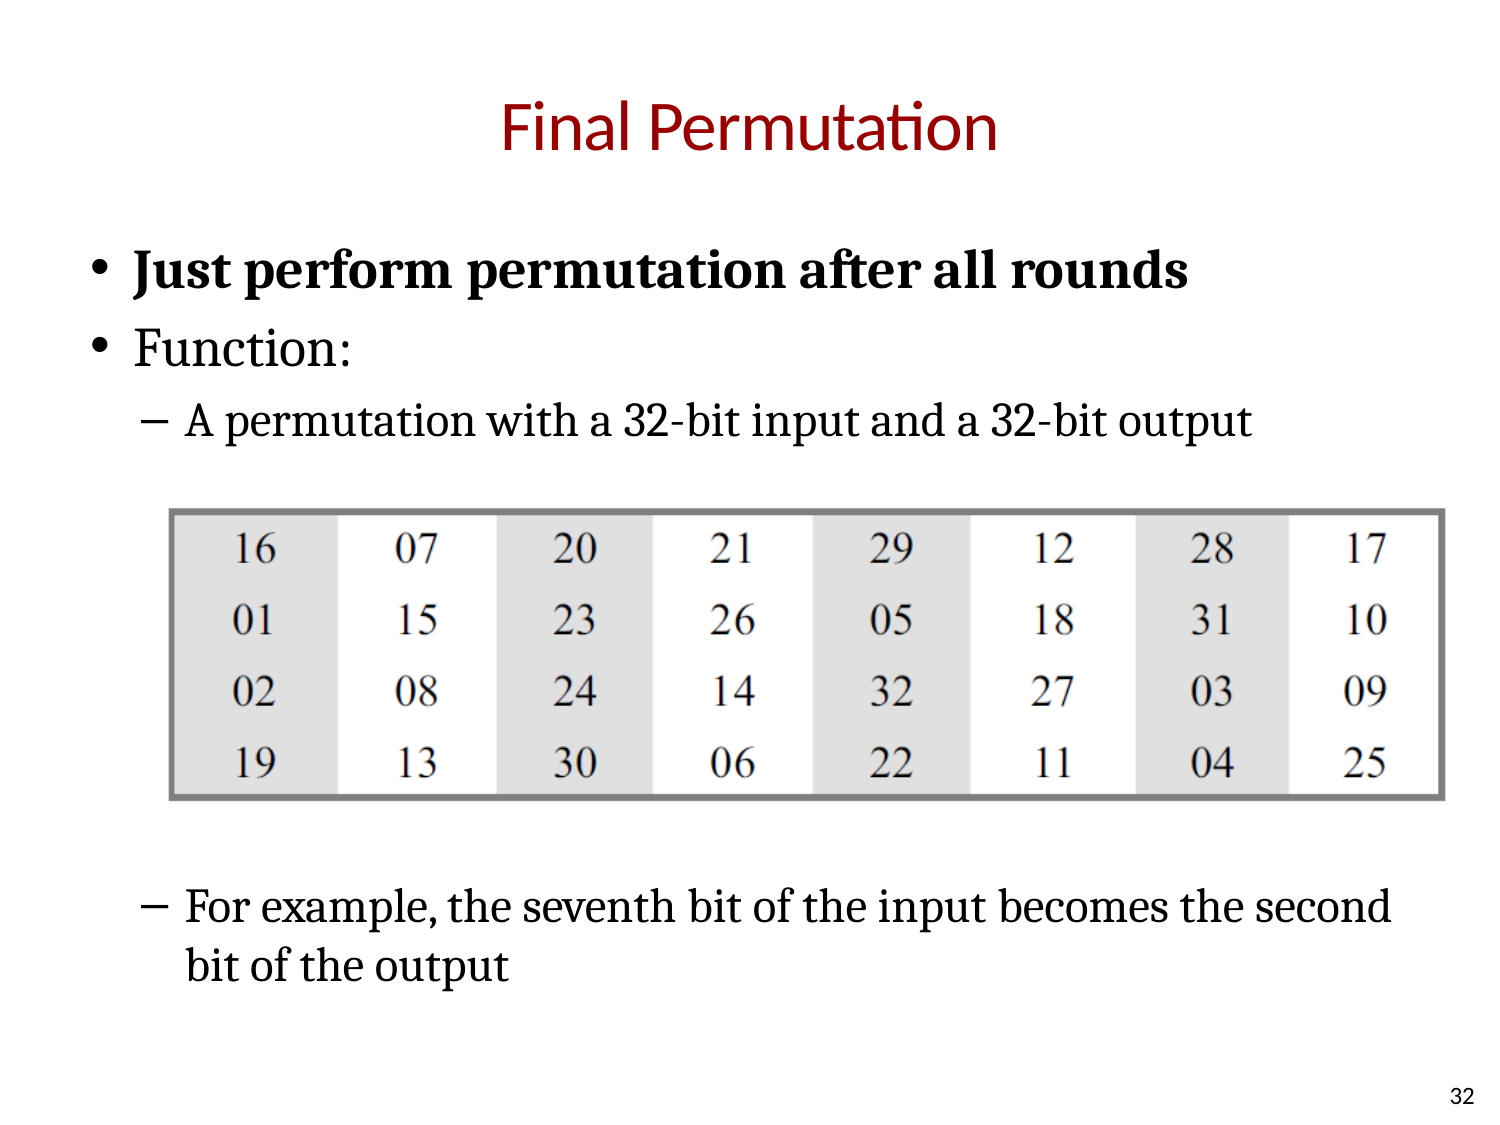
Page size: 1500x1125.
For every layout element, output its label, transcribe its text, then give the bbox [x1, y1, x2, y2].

list Just perform permutation after all rounds Function: A permutation with a 32-bit input and a 32-bit output For example, the seventh bit of the input becomes the second bit of the output [75, 224, 1425, 1005]
slide_number 32 [1125, 1065, 1475, 1125]
title Final Permutation [75, 71, 1425, 224]
picture [162, 506, 1451, 805]
